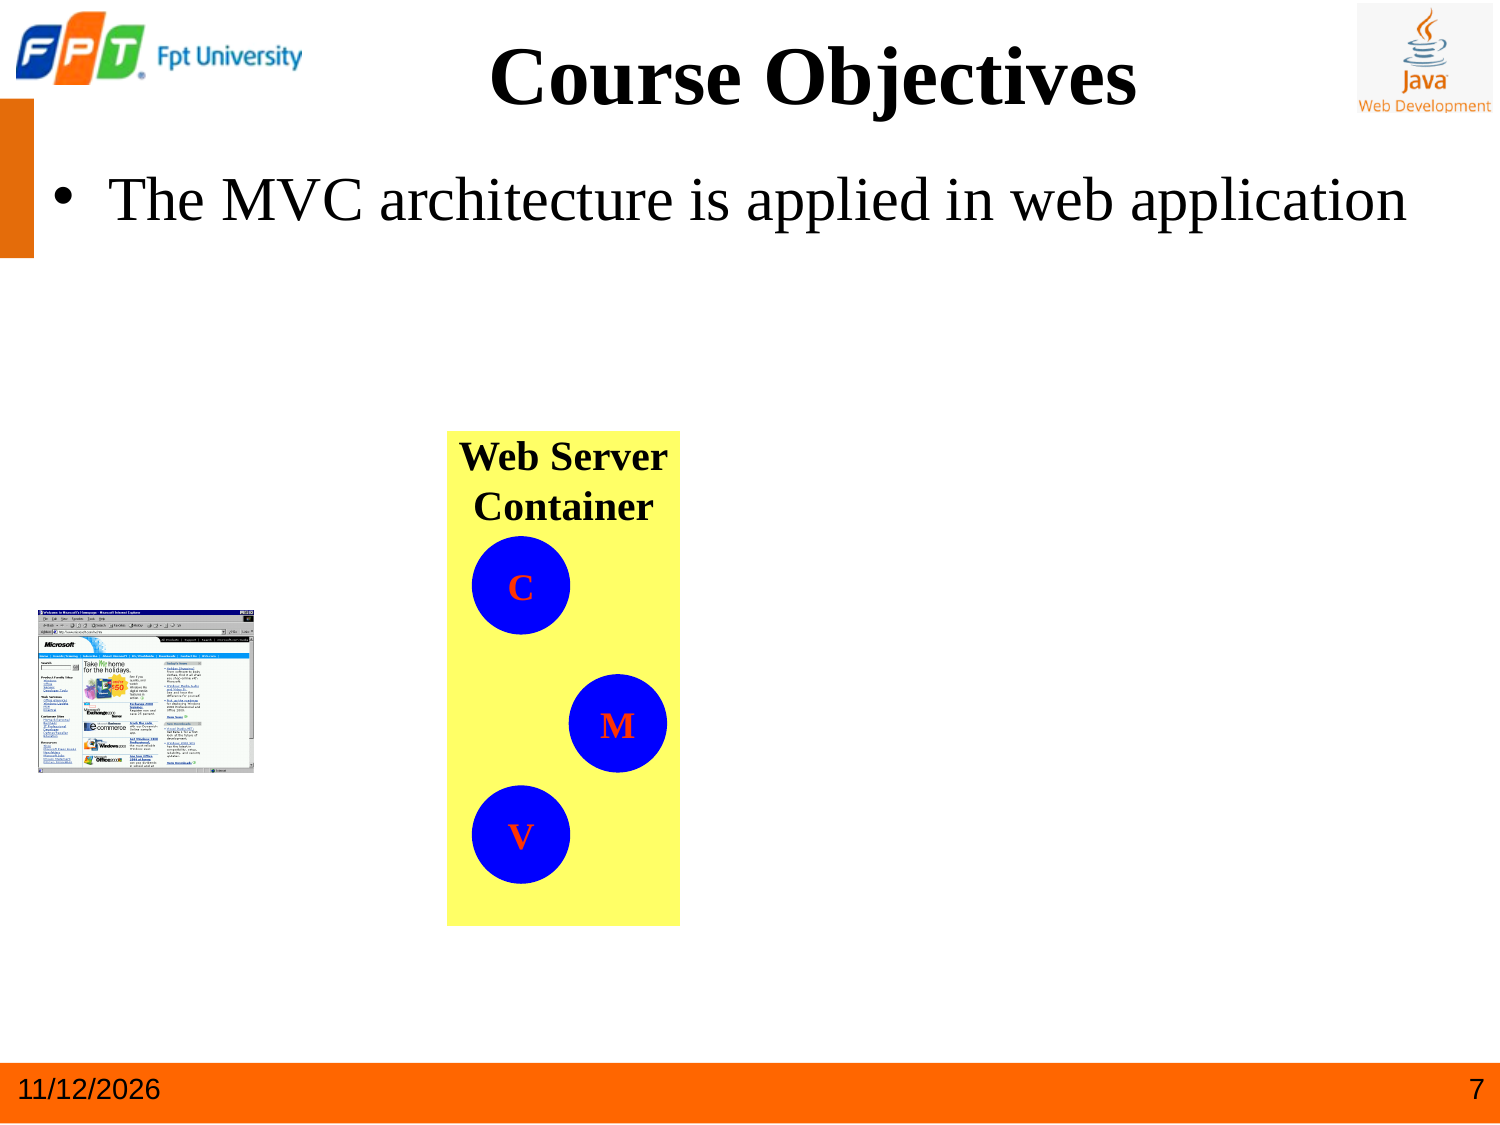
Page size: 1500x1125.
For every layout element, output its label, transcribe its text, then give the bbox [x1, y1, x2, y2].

text_box M [569, 674, 667, 772]
picture [16, 11, 150, 85]
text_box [38, 610, 255, 773]
text_box The MVC architecture is applied in web application [37, 165, 1500, 291]
text_box V [472, 786, 570, 883]
slide_number 7 [1050, 1063, 1500, 1124]
text_box Web Server Container [447, 431, 680, 926]
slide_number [2, 1063, 231, 1123]
title Course Objectives [150, 0, 1500, 137]
text_box C [472, 536, 570, 634]
